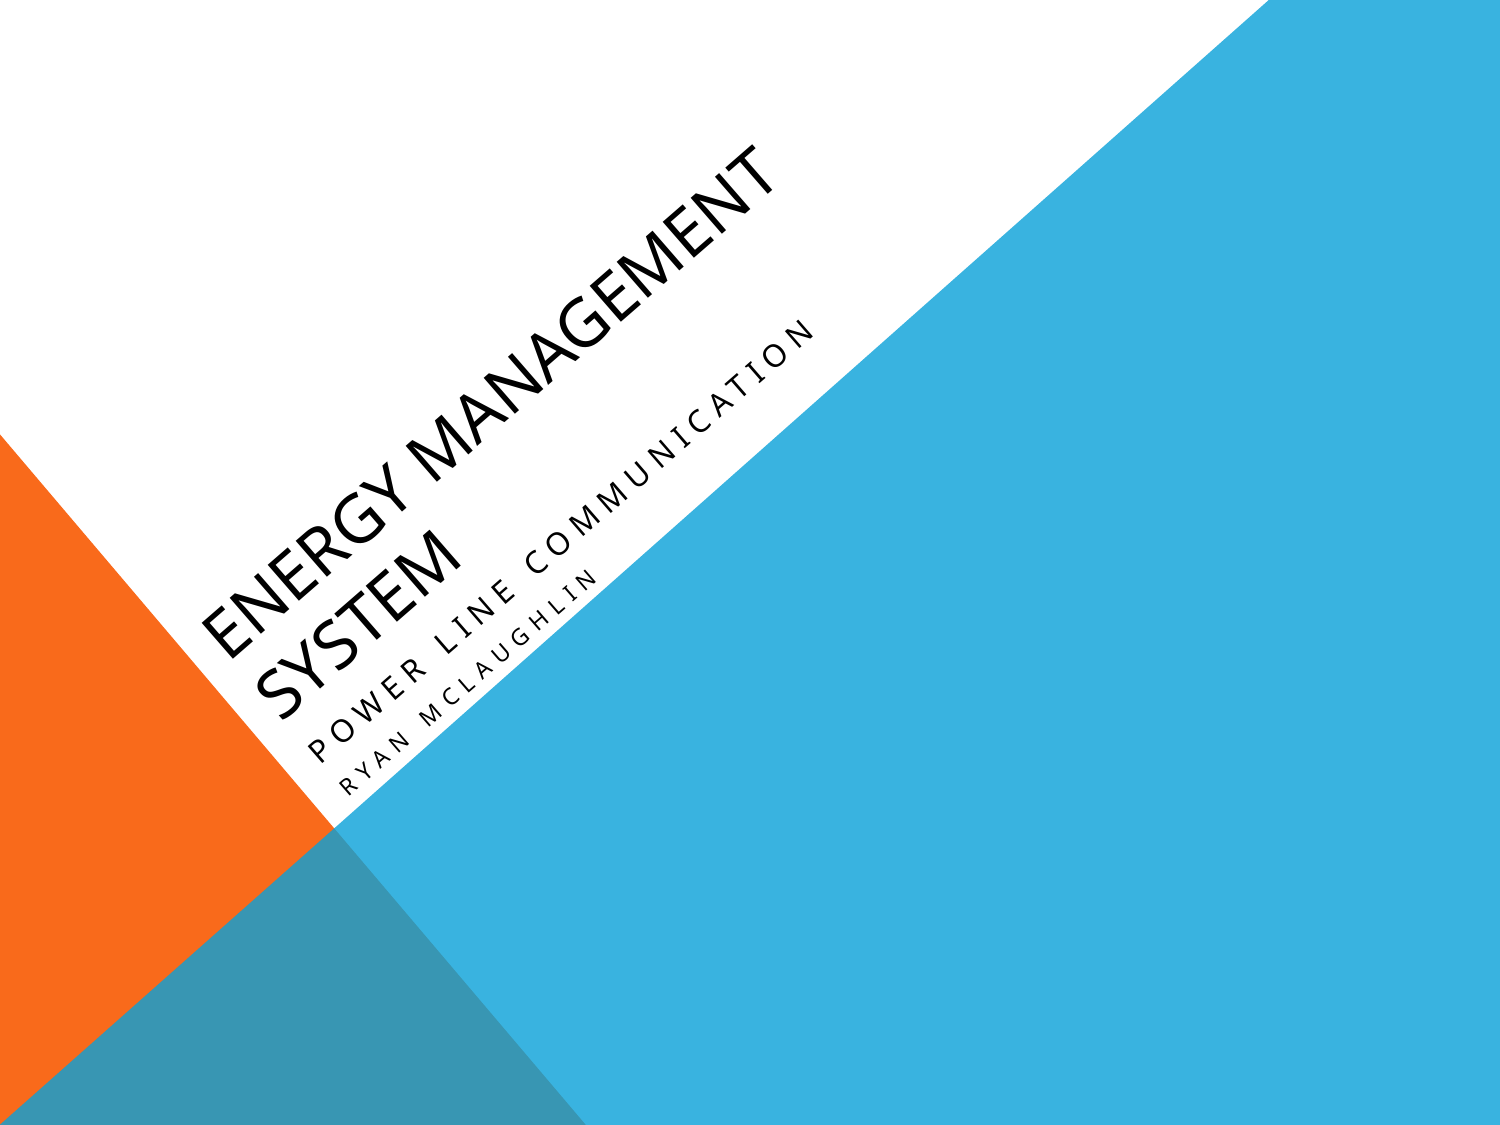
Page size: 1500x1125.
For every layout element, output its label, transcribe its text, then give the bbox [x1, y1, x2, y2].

title Energy Management System [150, 0, 979, 745]
subtitle Power Line Communication Ryan McLaughlin [287, 50, 1152, 818]
